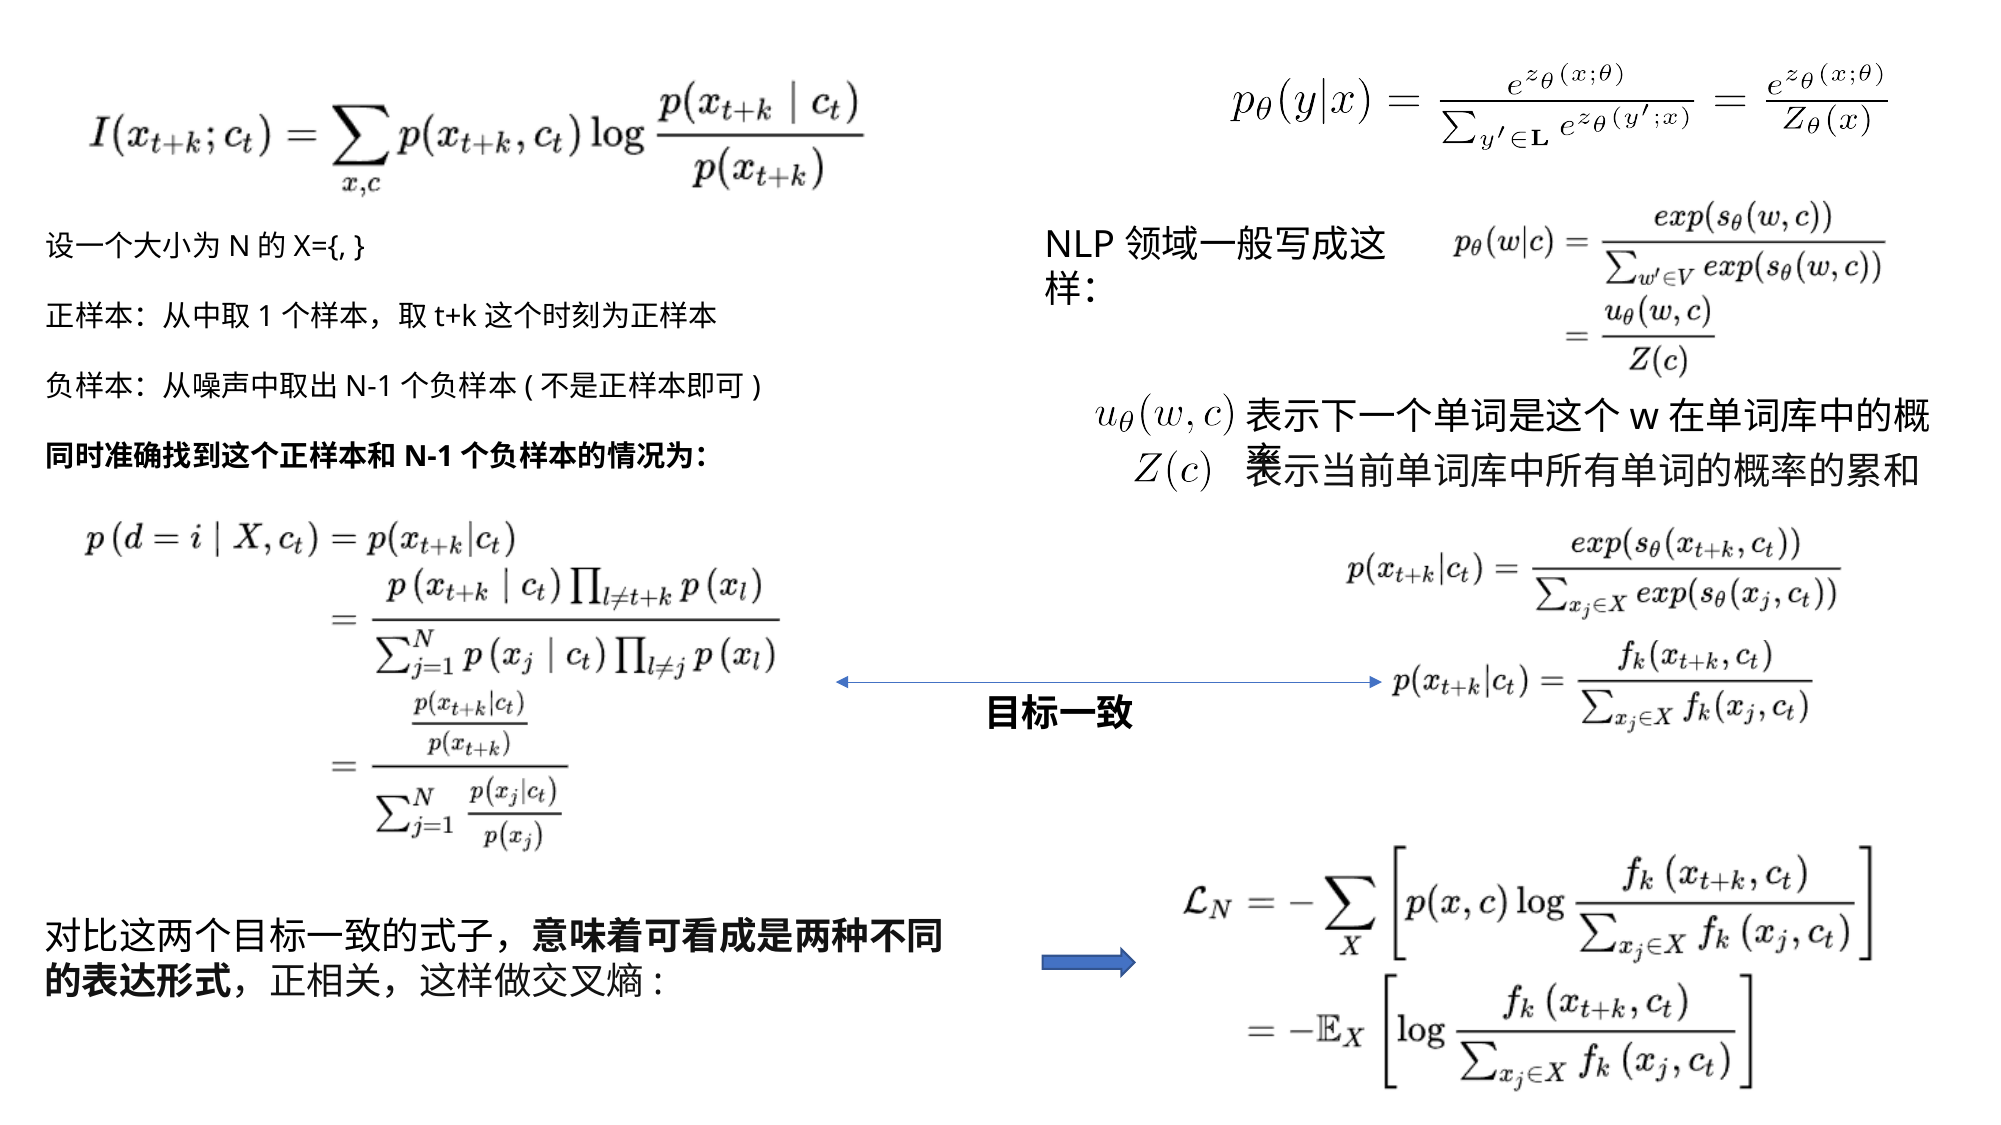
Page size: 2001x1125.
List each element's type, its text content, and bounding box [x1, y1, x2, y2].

picture [1433, 180, 1923, 385]
picture [1142, 799, 1948, 1125]
picture [44, 490, 836, 874]
picture [1134, 450, 1210, 492]
picture [1306, 502, 1934, 756]
text_box [1041, 946, 1136, 978]
picture [1230, 63, 1888, 150]
text_box 表示当前单词库中所有单词的概率的累和 [1230, 439, 1966, 500]
text_box NLP领域一般写成这样： [1029, 212, 1433, 318]
picture [1095, 393, 1233, 436]
picture [30, 41, 891, 230]
text_box 目标一致 [969, 685, 1231, 742]
text_box 对比这两个目标一致的式子，意味着可看成是两种不同的表达形式，正相关，这样做交叉熵: [29, 904, 970, 1010]
text_box 表示下一个单词是这个w在单词库中的概率 [1230, 384, 1966, 439]
